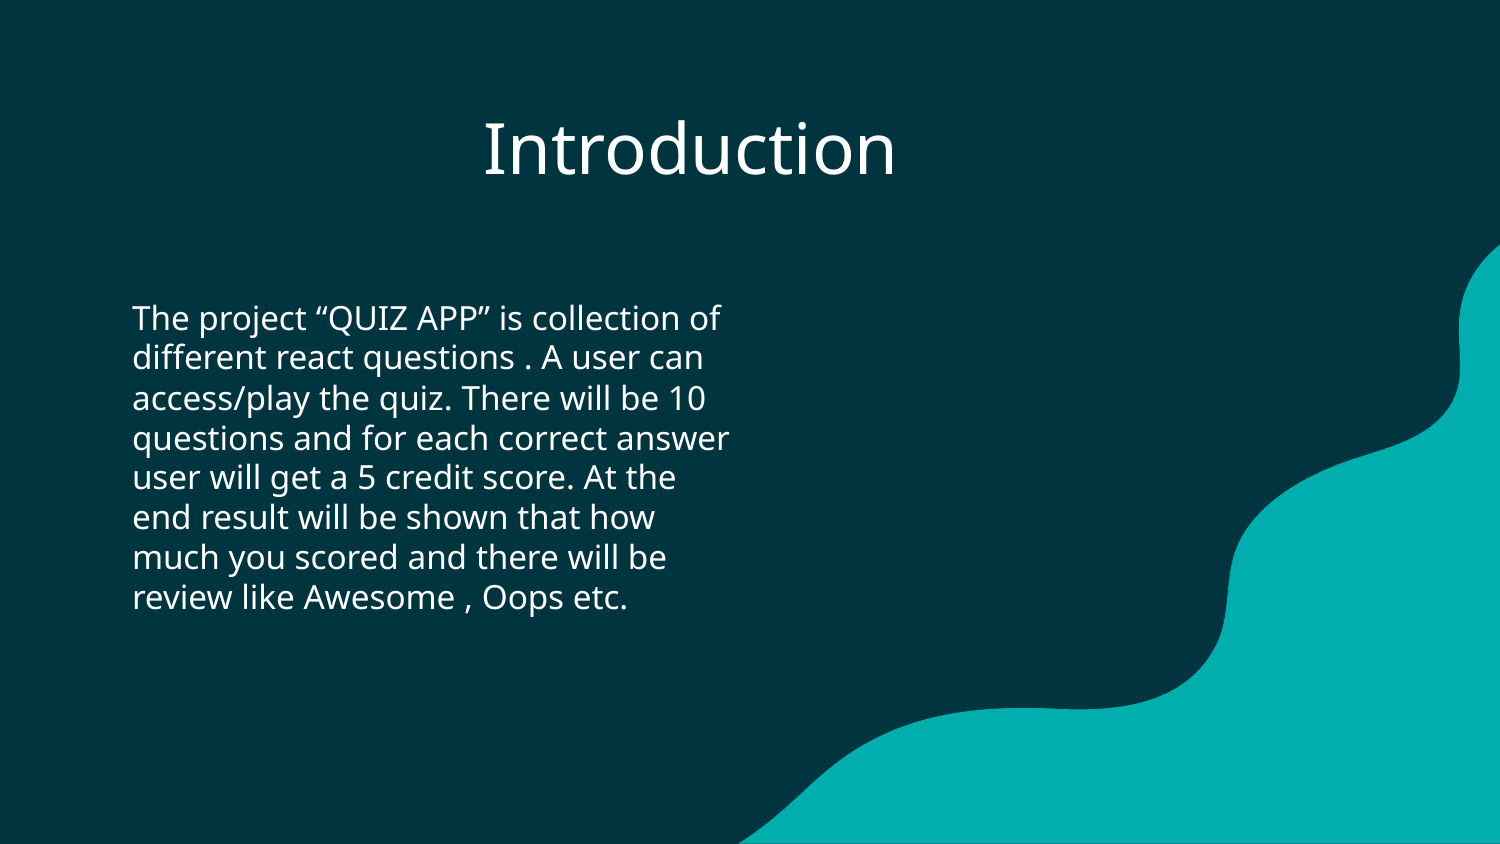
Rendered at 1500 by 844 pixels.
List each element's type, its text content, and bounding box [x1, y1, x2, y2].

subtitle The project “QUIZ APP” is collection of different react questions . A user can access/play the quiz. There will be 10 questions and for each correct answer user will get a 5 credit score. At the end result will be shown that how much you scored and there will be review like Awesome , Oops etc. [116, 281, 750, 696]
title Introduction [116, 88, 1383, 190]
